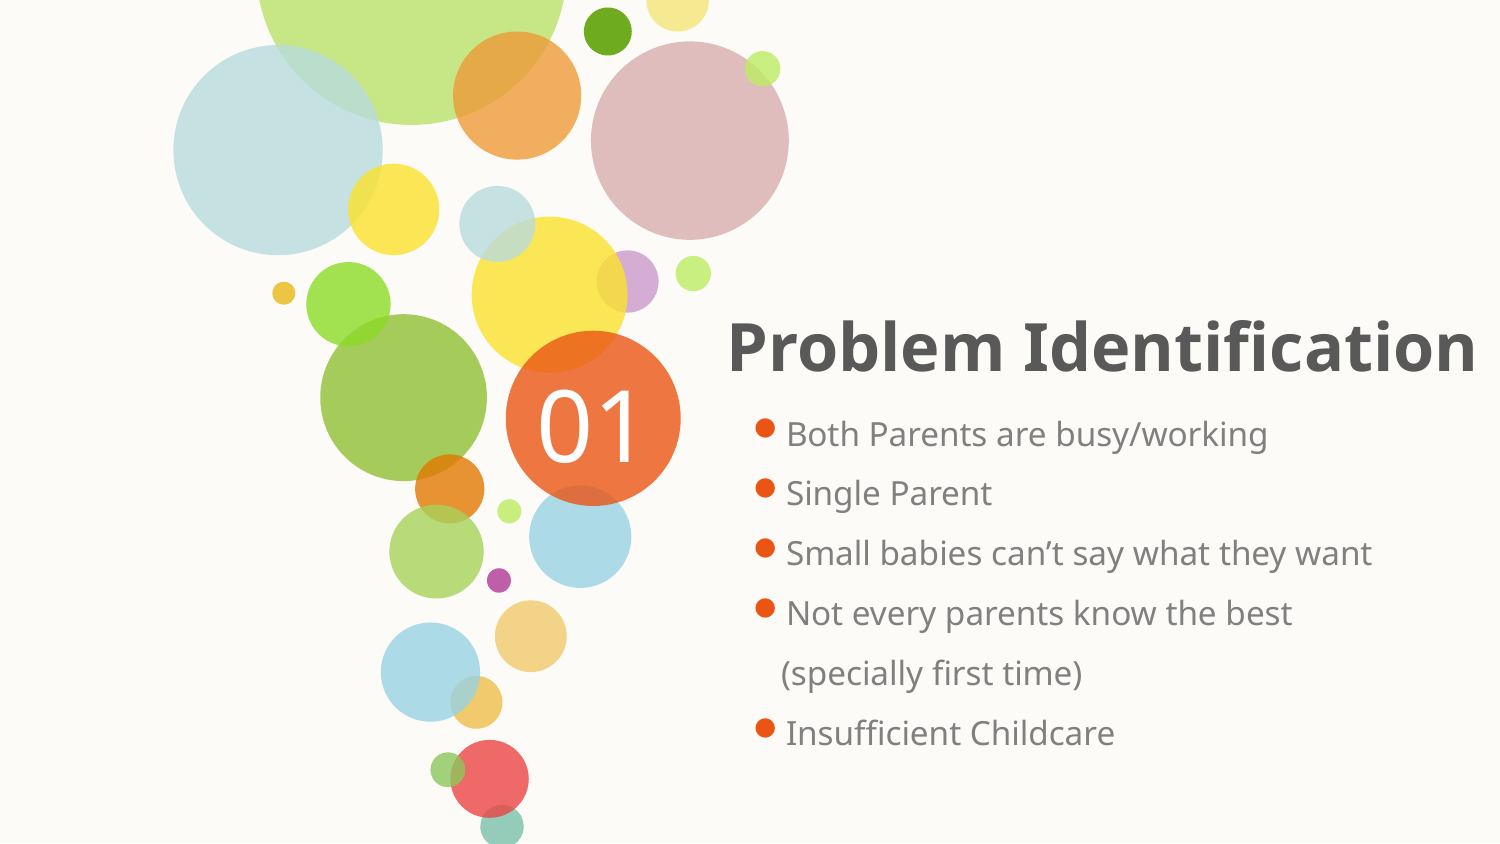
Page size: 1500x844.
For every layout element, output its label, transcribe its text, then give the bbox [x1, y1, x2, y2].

text_box [471, 216, 628, 368]
text_box [494, 600, 567, 673]
text_box [453, 31, 582, 160]
text_box [306, 262, 391, 347]
text_box [583, 7, 632, 56]
text_box [430, 752, 466, 788]
text_box [320, 314, 487, 482]
text_box [173, 45, 383, 256]
text_box [497, 499, 522, 524]
text_box [486, 568, 511, 593]
text_box [272, 281, 296, 305]
text_box [744, 51, 781, 87]
text_box [616, 250, 659, 313]
text_box [454, 676, 503, 729]
text_box [259, 0, 564, 125]
text_box [480, 809, 524, 844]
text_box [451, 739, 529, 818]
text_box [505, 330, 681, 506]
text_box Both Parents are busy/working Single Parent Small babies can’t say what they want Not every parents know the best (specially first time) Insufficient Childcare [738, 385, 1431, 760]
text_box [529, 495, 632, 588]
text_box Problem Identification [726, 304, 1500, 385]
text_box [389, 504, 484, 599]
text_box 01 [533, 362, 653, 483]
text_box [415, 454, 485, 517]
text_box [590, 41, 789, 240]
text_box [646, 0, 709, 32]
text_box [380, 622, 481, 722]
text_box [675, 255, 712, 292]
text_box [348, 163, 440, 256]
text_box [459, 185, 536, 262]
